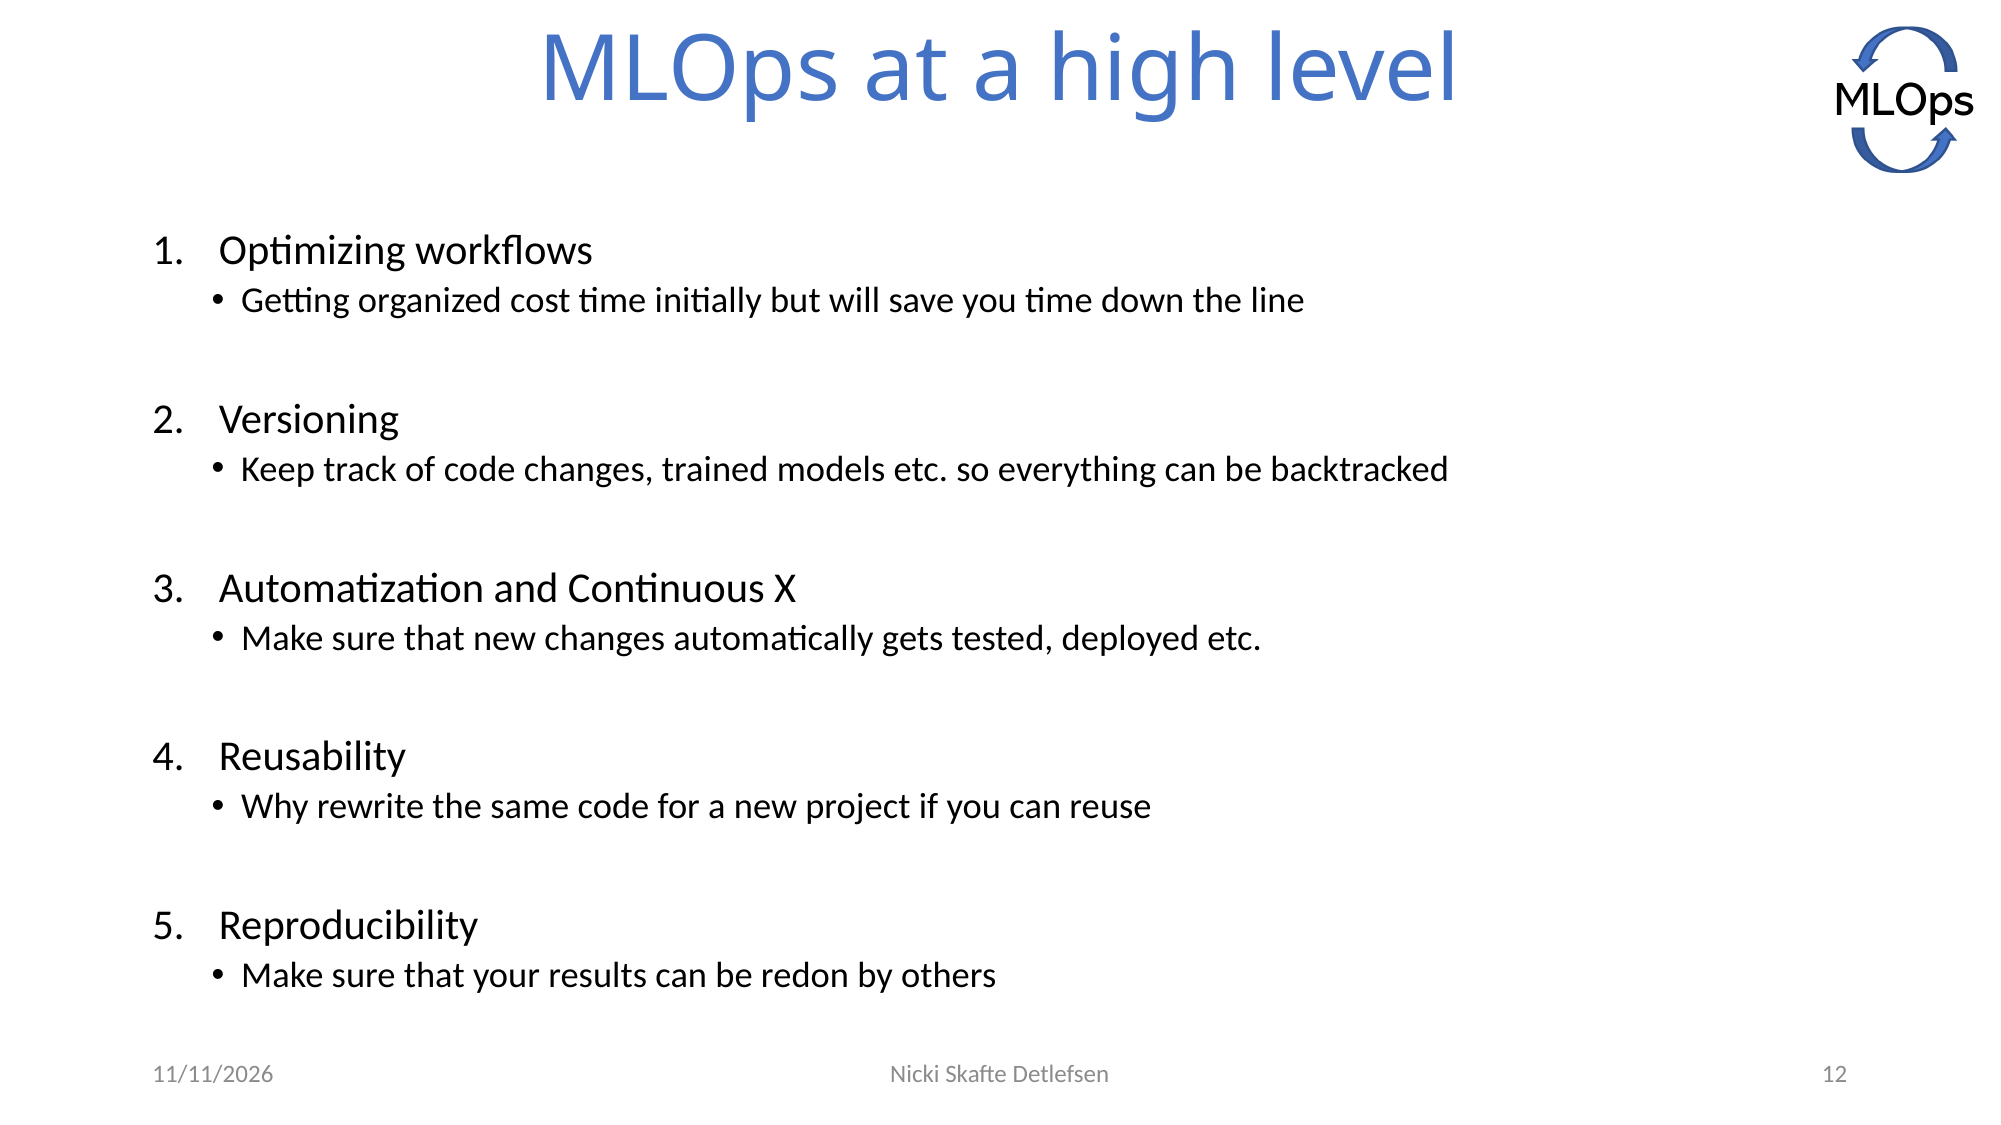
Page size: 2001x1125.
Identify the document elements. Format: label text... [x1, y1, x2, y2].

slide_number 12 [1412, 1042, 1863, 1103]
title MLOps at a high level [137, 0, 1863, 180]
footer Nicki Skafte Detlefsen [662, 1042, 1338, 1103]
picture [1863, 22, 1978, 180]
list Optimizing workflows Getting organized cost time initially but will save you time down the line Versioning Keep track of code changes, trained models etc. so everything can be backtracked Automatization and Continuous X Make sure that new changes automatically gets tested, deployed etc. Reusability Why rewrite the same code for a new project if you can reuse Reproducibility Make sure that your results can be redon by others [137, 220, 1863, 1014]
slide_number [137, 1042, 588, 1103]
